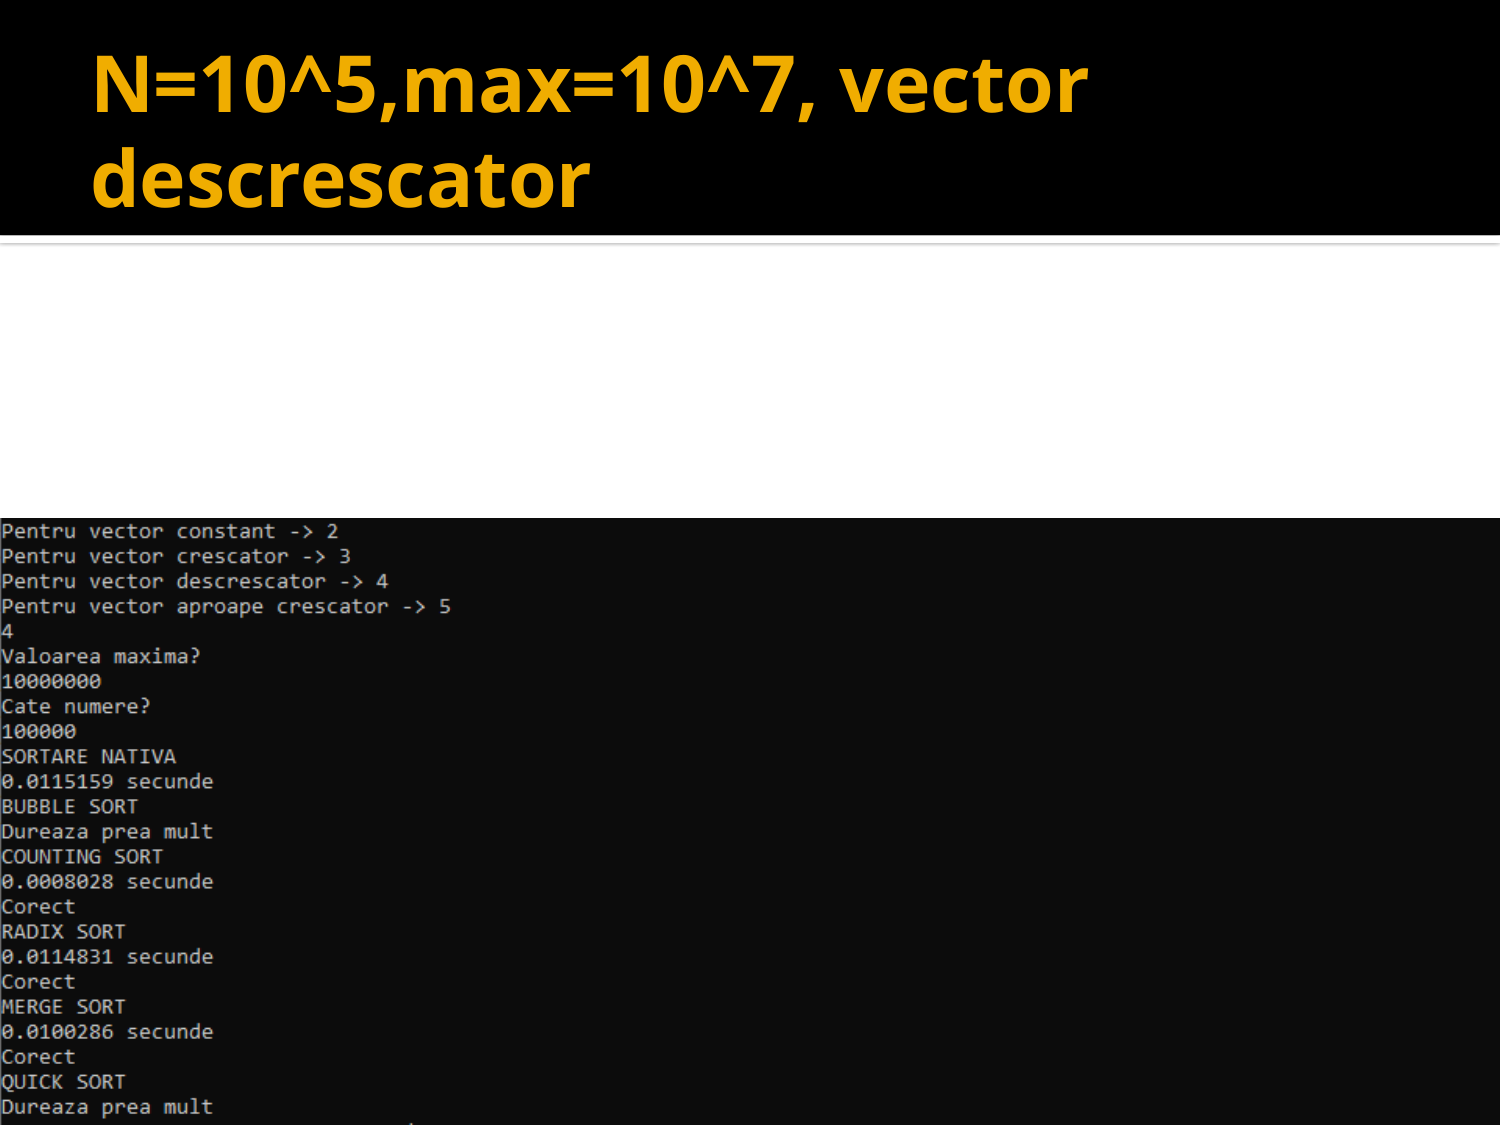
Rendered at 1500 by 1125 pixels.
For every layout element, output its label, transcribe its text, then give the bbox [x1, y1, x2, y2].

picture [0, 518, 1500, 1125]
title N=10^5,max=10^7, vector descrescator [75, 25, 1425, 231]
